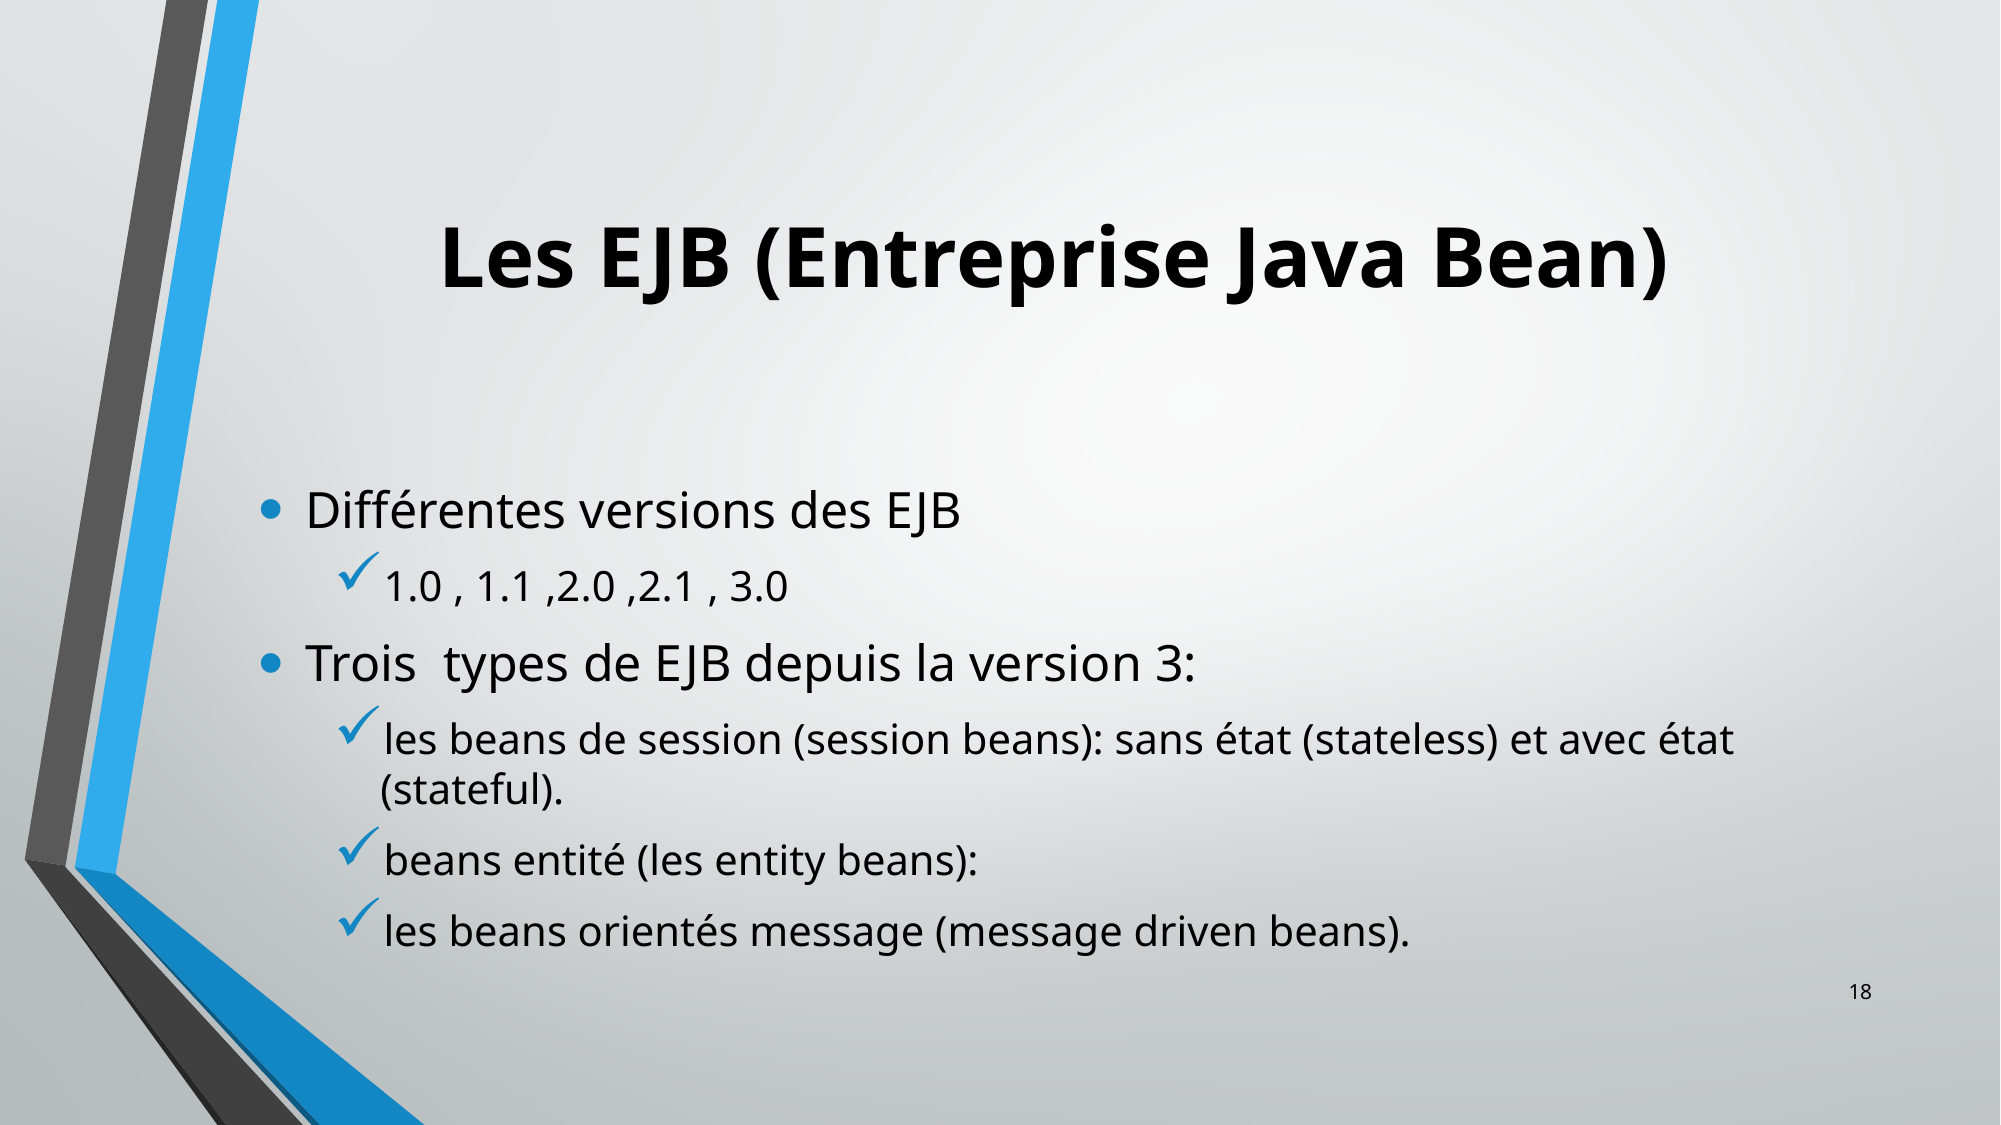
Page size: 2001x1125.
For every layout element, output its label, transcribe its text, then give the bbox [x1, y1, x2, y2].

list Différentes versions des EJB 1.0 , 1.1 ,2.0 ,2.1 , 3.0 Trois types de EJB depuis la version 3: les beans de session (session beans): sans état (stateless) et avec état (stateful). beans entité (les entity beans): les beans orientés message (message driven beans). [243, 341, 1887, 1092]
slide_number 18 [1796, 962, 1887, 1023]
title Les EJB (Entreprise Java Bean) [243, 110, 1887, 341]
